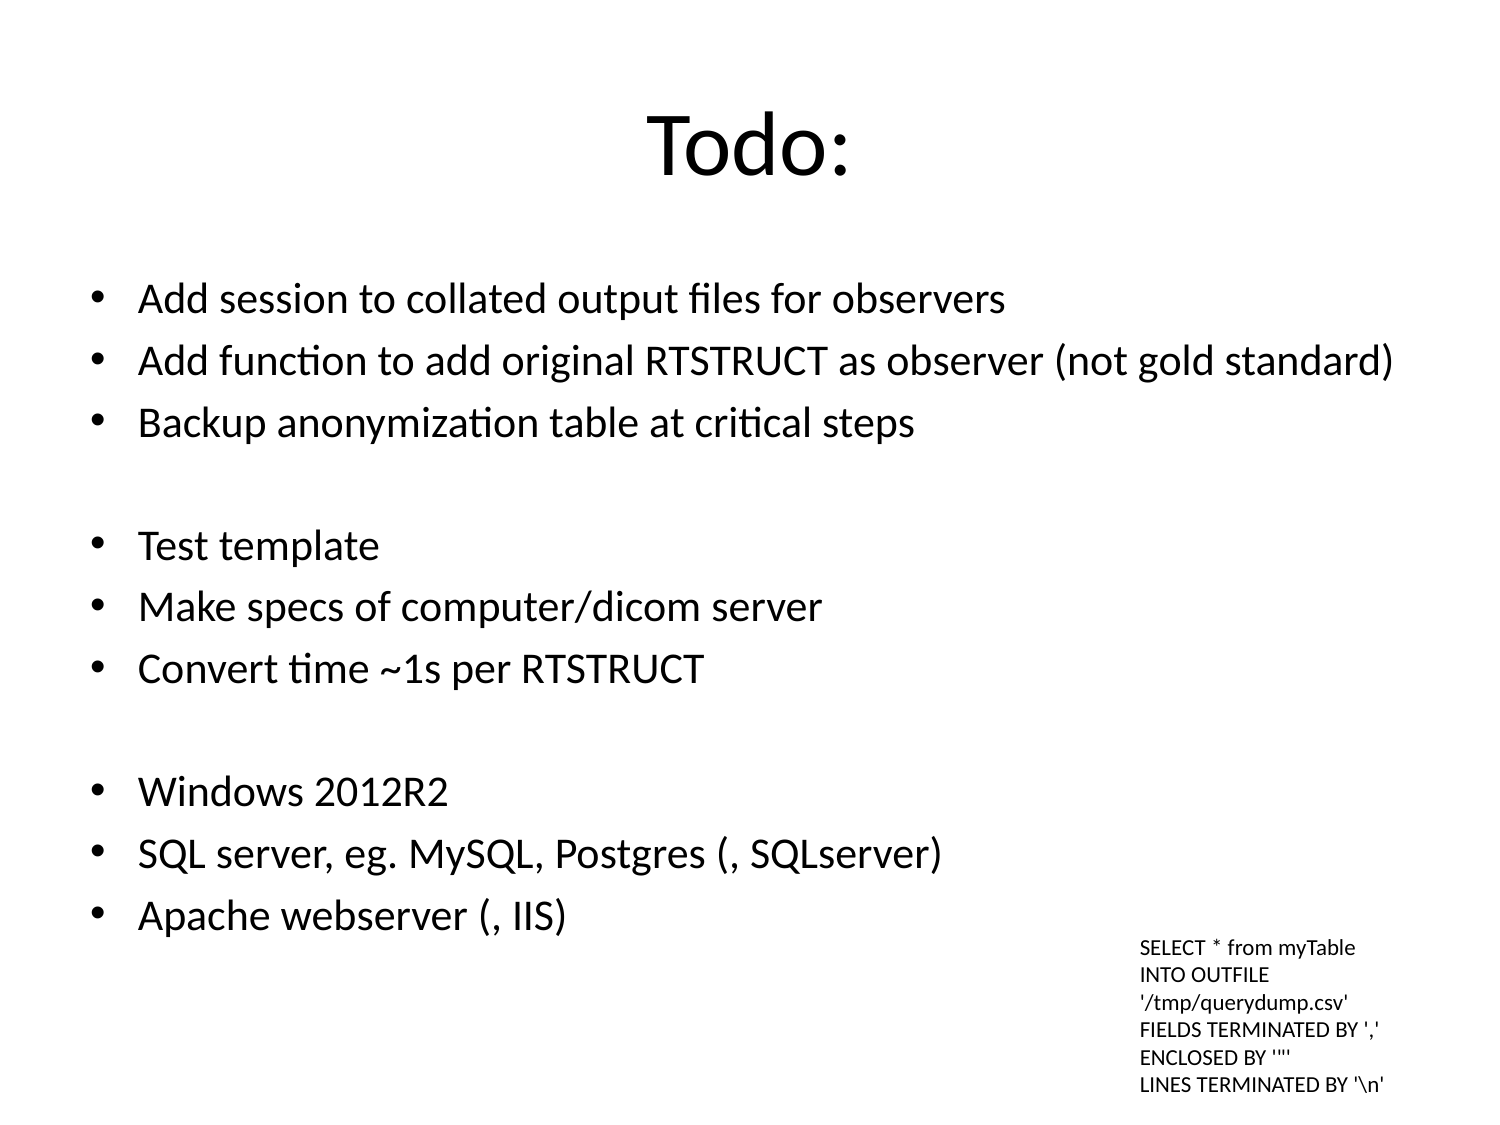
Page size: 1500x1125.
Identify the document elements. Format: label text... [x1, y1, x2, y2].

title Todo: [75, 45, 1425, 233]
text_box SELECT * from myTable INTO OUTFILE '/tmp/querydump.csv' FIELDS TERMINATED BY ',' ENCLOSED BY '"' LINES TERMINATED BY '\n' [1125, 924, 1475, 1105]
list Add session to collated output files for observers Add function to add original RTSTRUCT as observer (not gold standard) Backup anonymization table at critical steps Test template Make specs of computer/dicom server Convert time ~1s per RTSTRUCT Windows 2012R2 SQL server, eg. MySQL, Postgres (, SQLserver) Apache webserver (, IIS) [75, 262, 1425, 1005]
